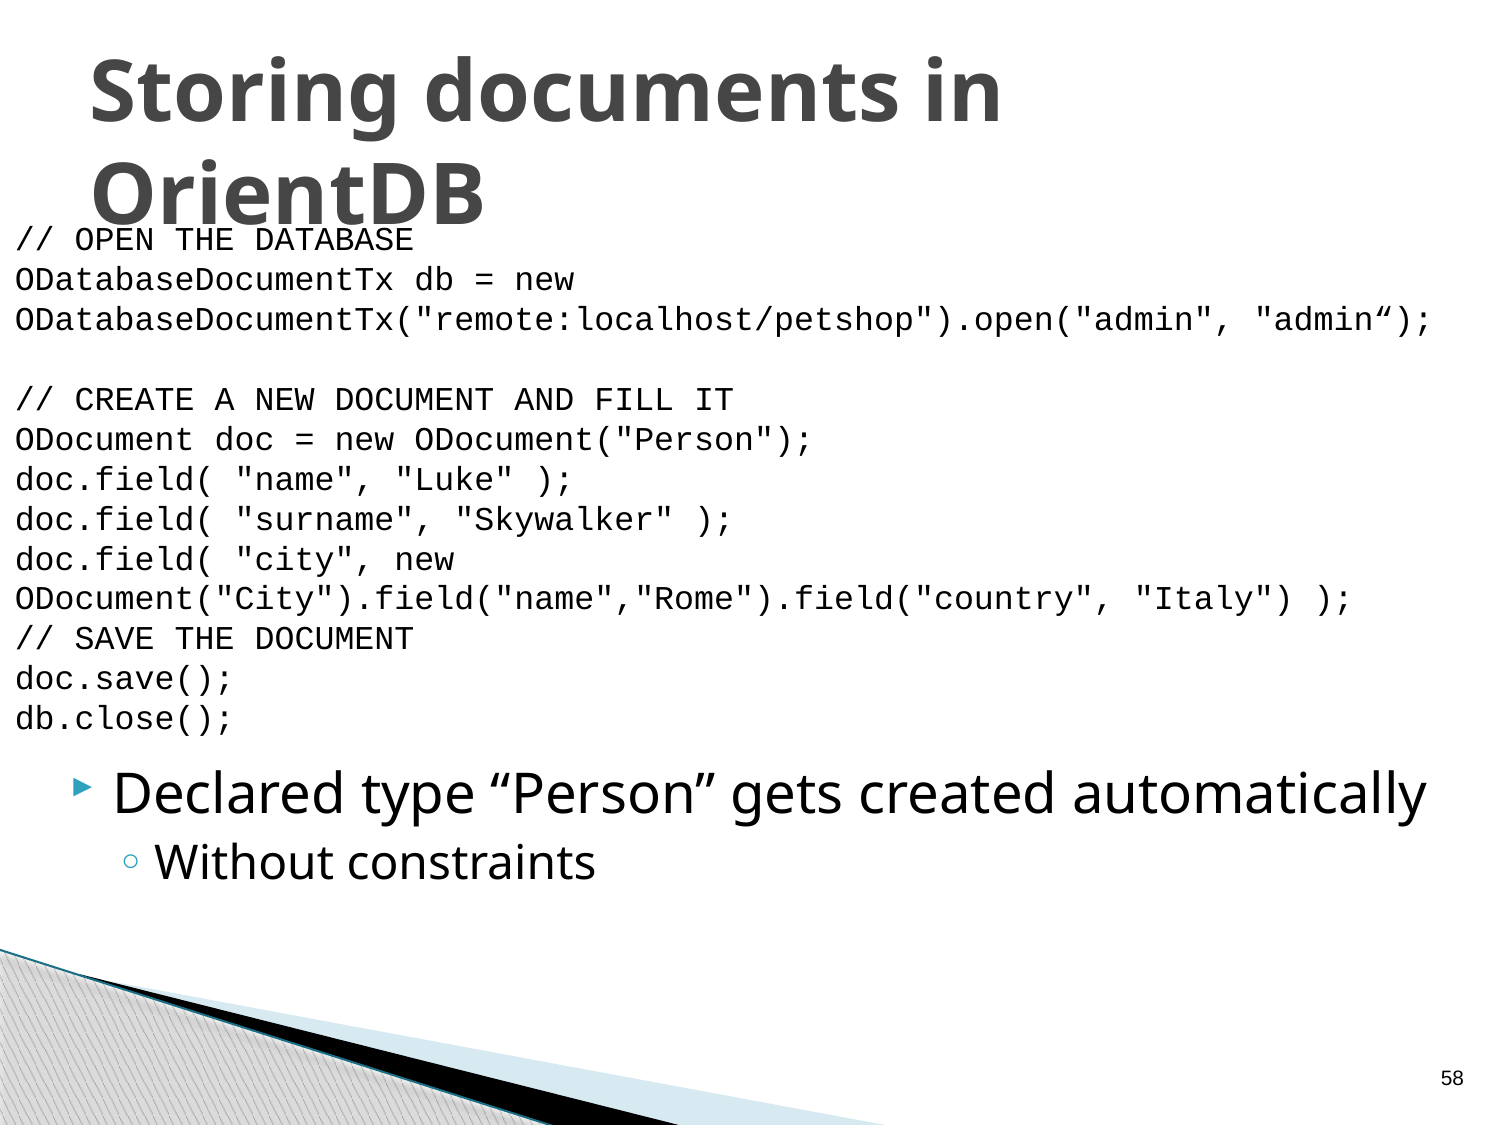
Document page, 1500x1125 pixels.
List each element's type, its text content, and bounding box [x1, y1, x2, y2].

title Storing documents in OrientDB [75, 45, 1425, 209]
text_box // OPEN THE DATABASE ODatabaseDocumentTx db = new ODatabaseDocumentTx("remote:localhost/petshop").open("admin", "admin“); // CREATE A NEW DOCUMENT AND FILL IT ODocument doc = new ODocument("Person"); doc.field( "name", "Luke" ); doc.field( "surname", "Skywalker" ); doc.field( "city", new ODocument("City").field("name","Rome").field("country", "Italy") ); // SAVE THE DOCUMENT doc.save(); db.close(); [0, 209, 1500, 744]
slide_number 58 [1418, 1037, 1479, 1098]
list Declared type “Person” gets created automatically Without constraints [37, 750, 1488, 988]
